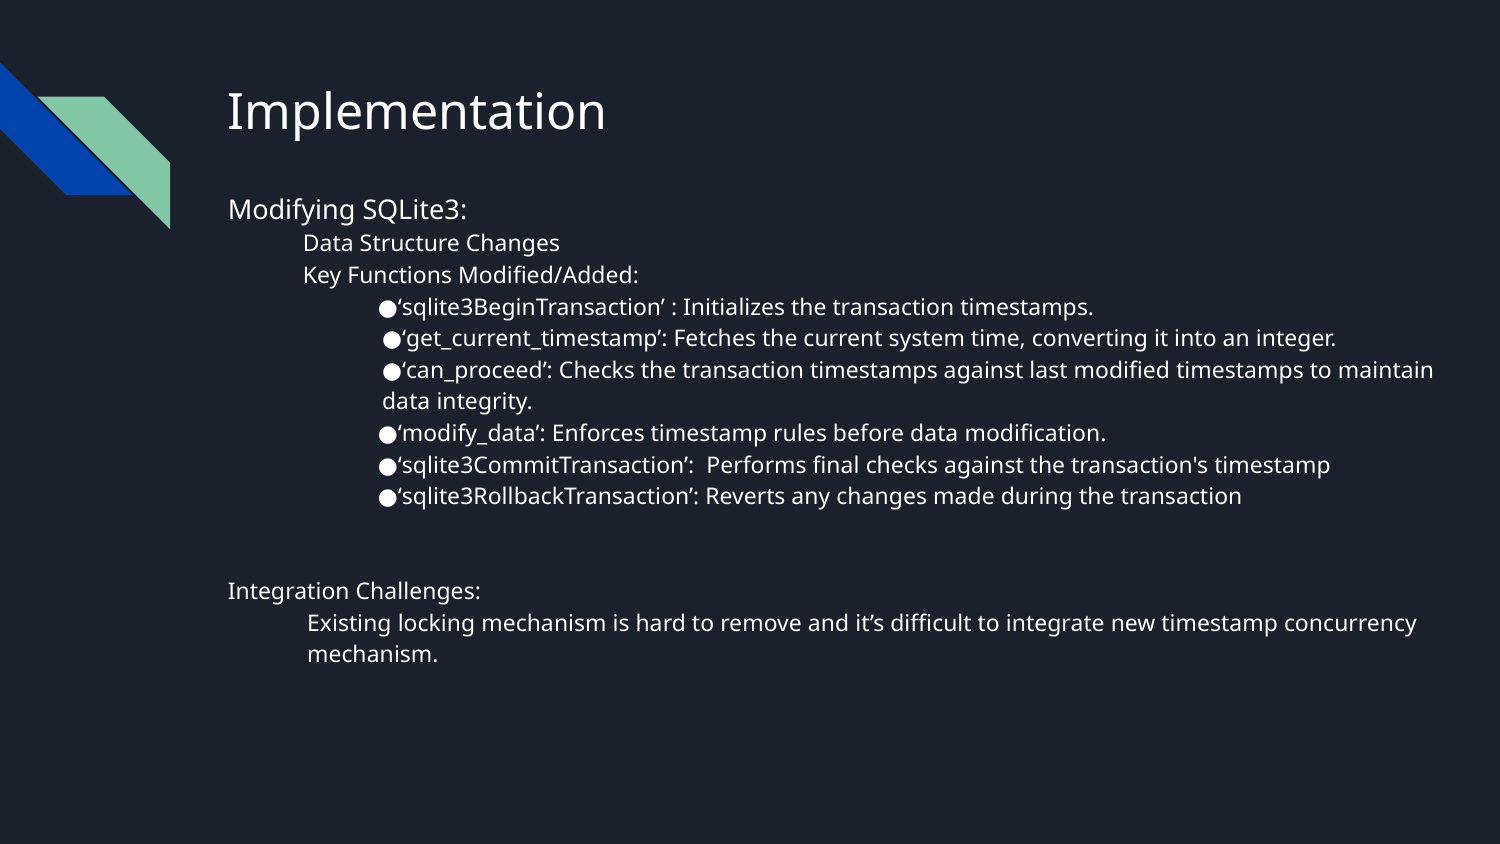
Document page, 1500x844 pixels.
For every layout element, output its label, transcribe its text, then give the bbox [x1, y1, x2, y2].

list Modifying SQLite3: Data Structure Changes Key Functions Modified/Added: ●‘sqlite3BeginTransaction’ : Initializes the transaction timestamps. ●‘get_current_timestamp’: Fetches the current system time, converting it into an integer. ●‘can_proceed’: Checks the transaction timestamps against last modified timestamps to maintain data integrity. ●‘modify_data’: Enforces timestamp rules before data modification. ●‘sqlite3CommitTransaction’: Performs final checks against the transaction's timestamp ●‘sqlite3RollbackTransaction’: Reverts any changes made during the transaction Integration Challenges: Existing locking mechanism is hard to remove and it’s difficult to integrate new timestamp concurrency mechanism. [212, 172, 1500, 725]
title Implementation [212, 64, 1368, 172]
